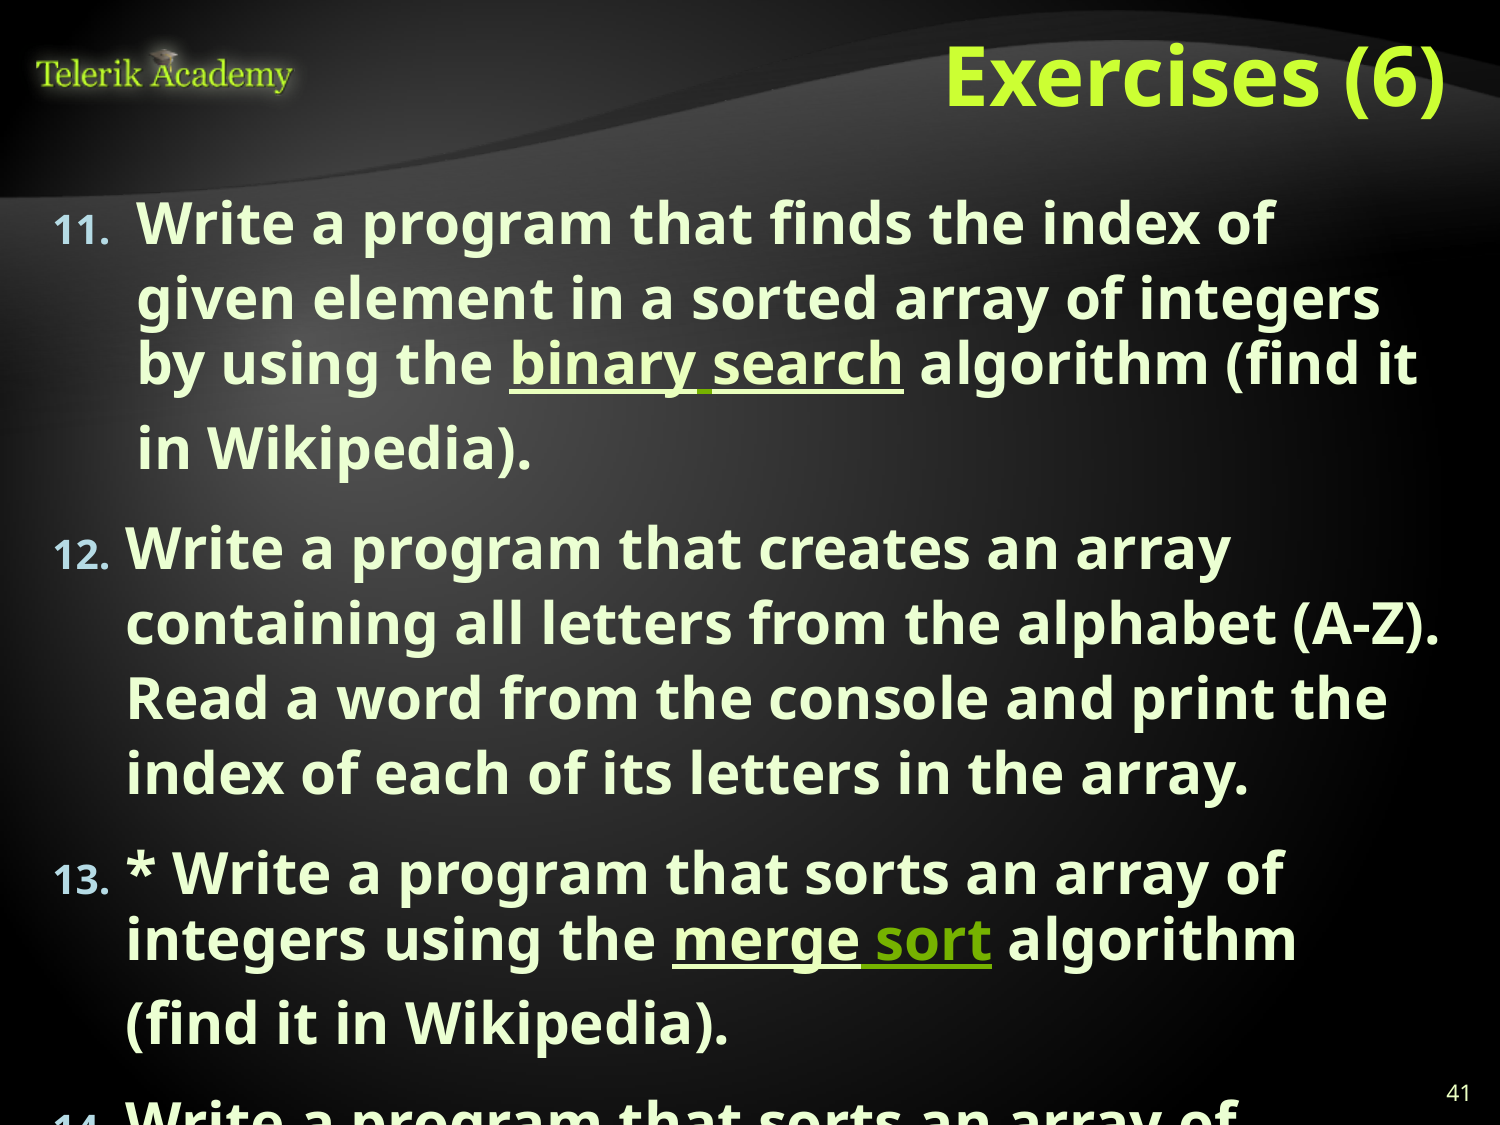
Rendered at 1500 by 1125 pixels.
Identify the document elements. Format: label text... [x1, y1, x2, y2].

slide_number 41 [1412, 1074, 1488, 1113]
list Write a program that finds the index of given element in a sorted array of integers by using the binary search algorithm (find it in Wikipedia). Write a program that creates an array containing all letters from the alphabet (A-Z). Read a word from the console and print the index of each of its letters in the array. * Write a program that sorts an array of integers using the merge sort algorithm (find it in Wikipedia). Write a program that sorts an array of strings using the quick sort algorithm (find it in Wikipedia). [37, 173, 1463, 1090]
title Exercises (6) [300, 12, 1463, 150]
picture [0, 0, 1500, 1125]
